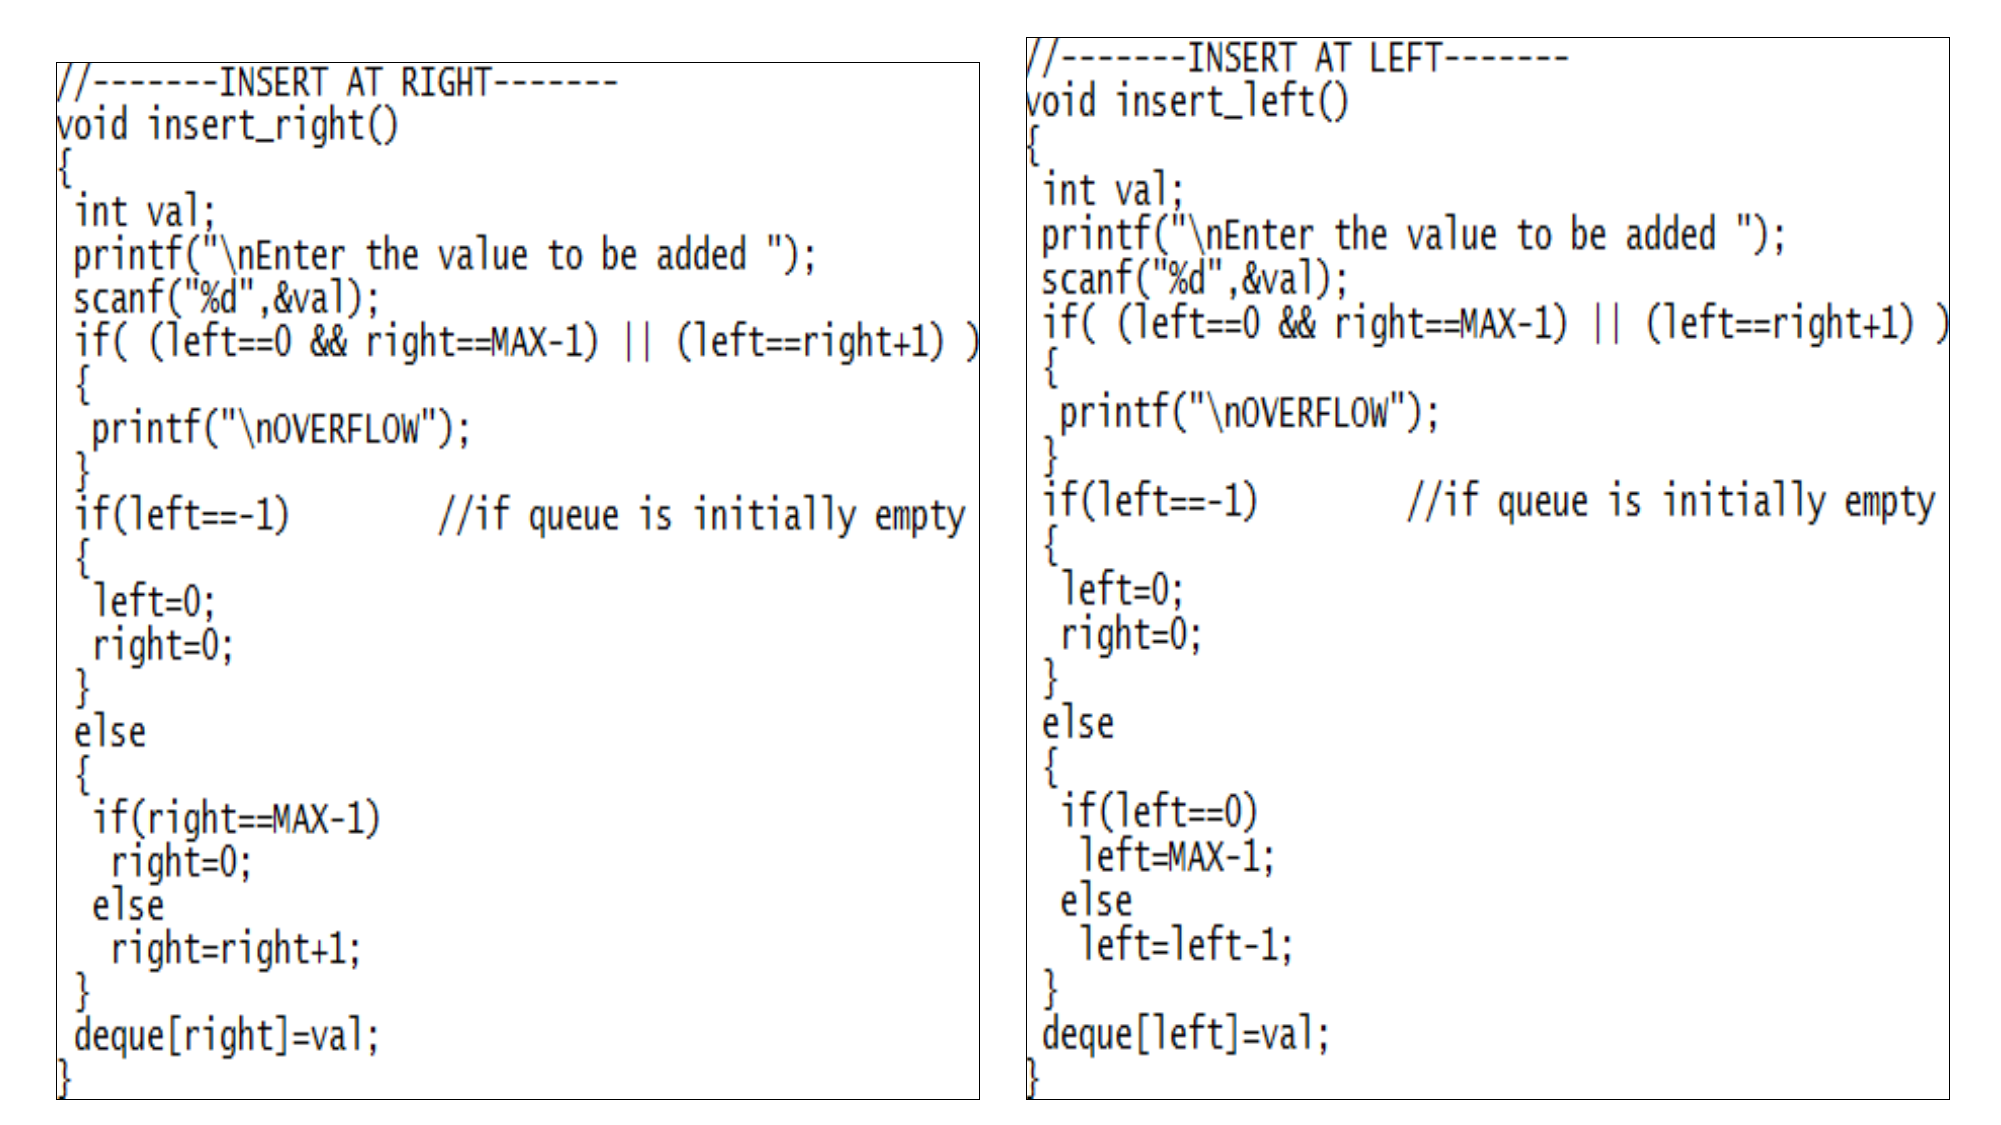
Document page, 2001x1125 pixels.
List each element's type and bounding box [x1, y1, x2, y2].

picture [1026, 37, 1951, 1101]
picture [55, 62, 980, 1101]
